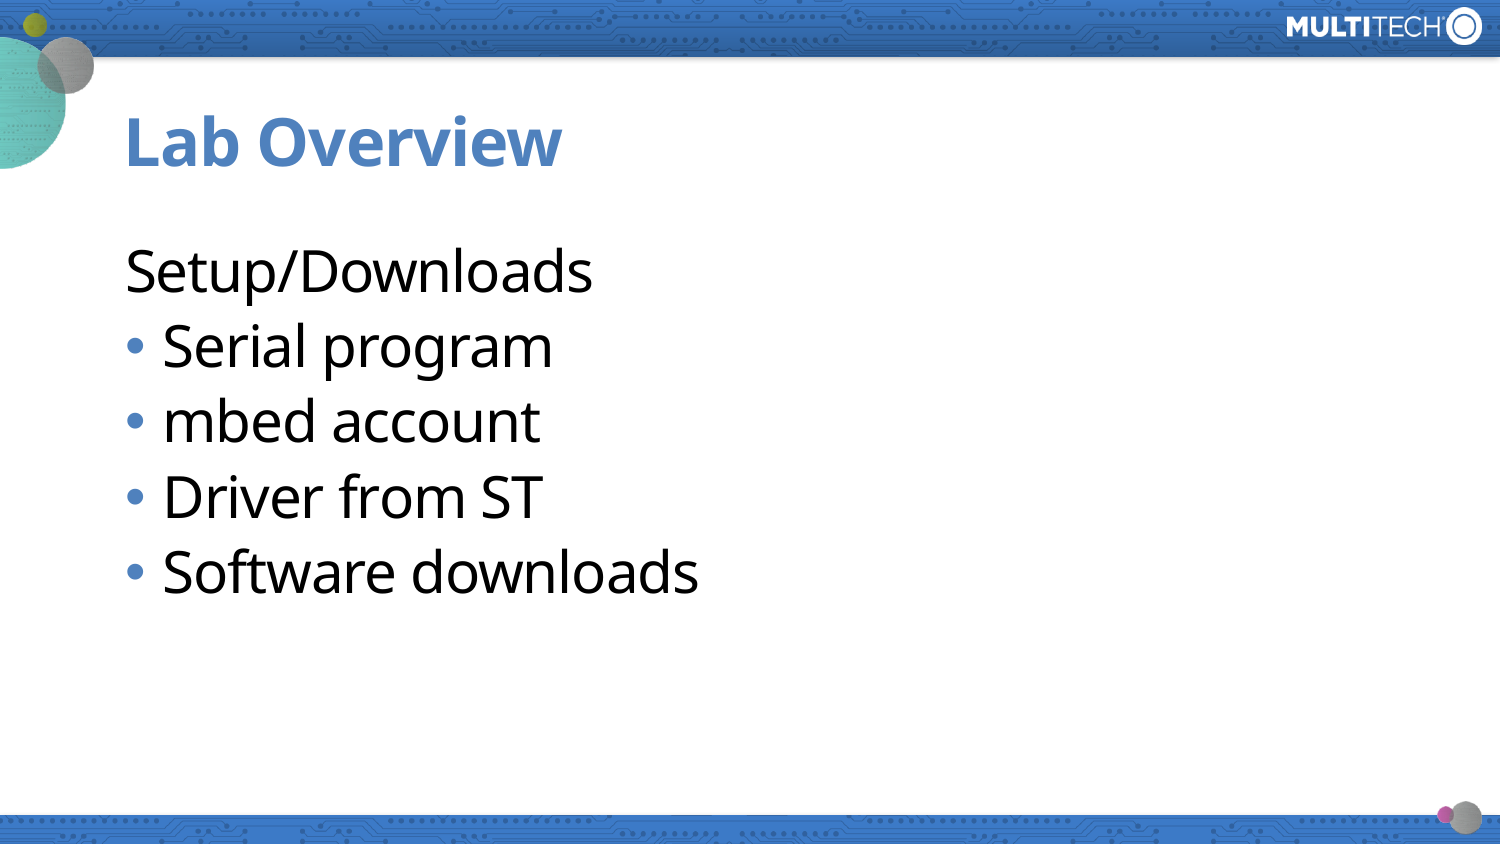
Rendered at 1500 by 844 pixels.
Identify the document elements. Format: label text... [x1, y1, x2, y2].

picture [0, 0, 1500, 169]
title Lab Overview [87, 71, 1475, 213]
picture [0, 801, 1500, 844]
list Setup/Downloads Serial program mbed account Driver from ST Software downloads [87, 234, 1475, 797]
